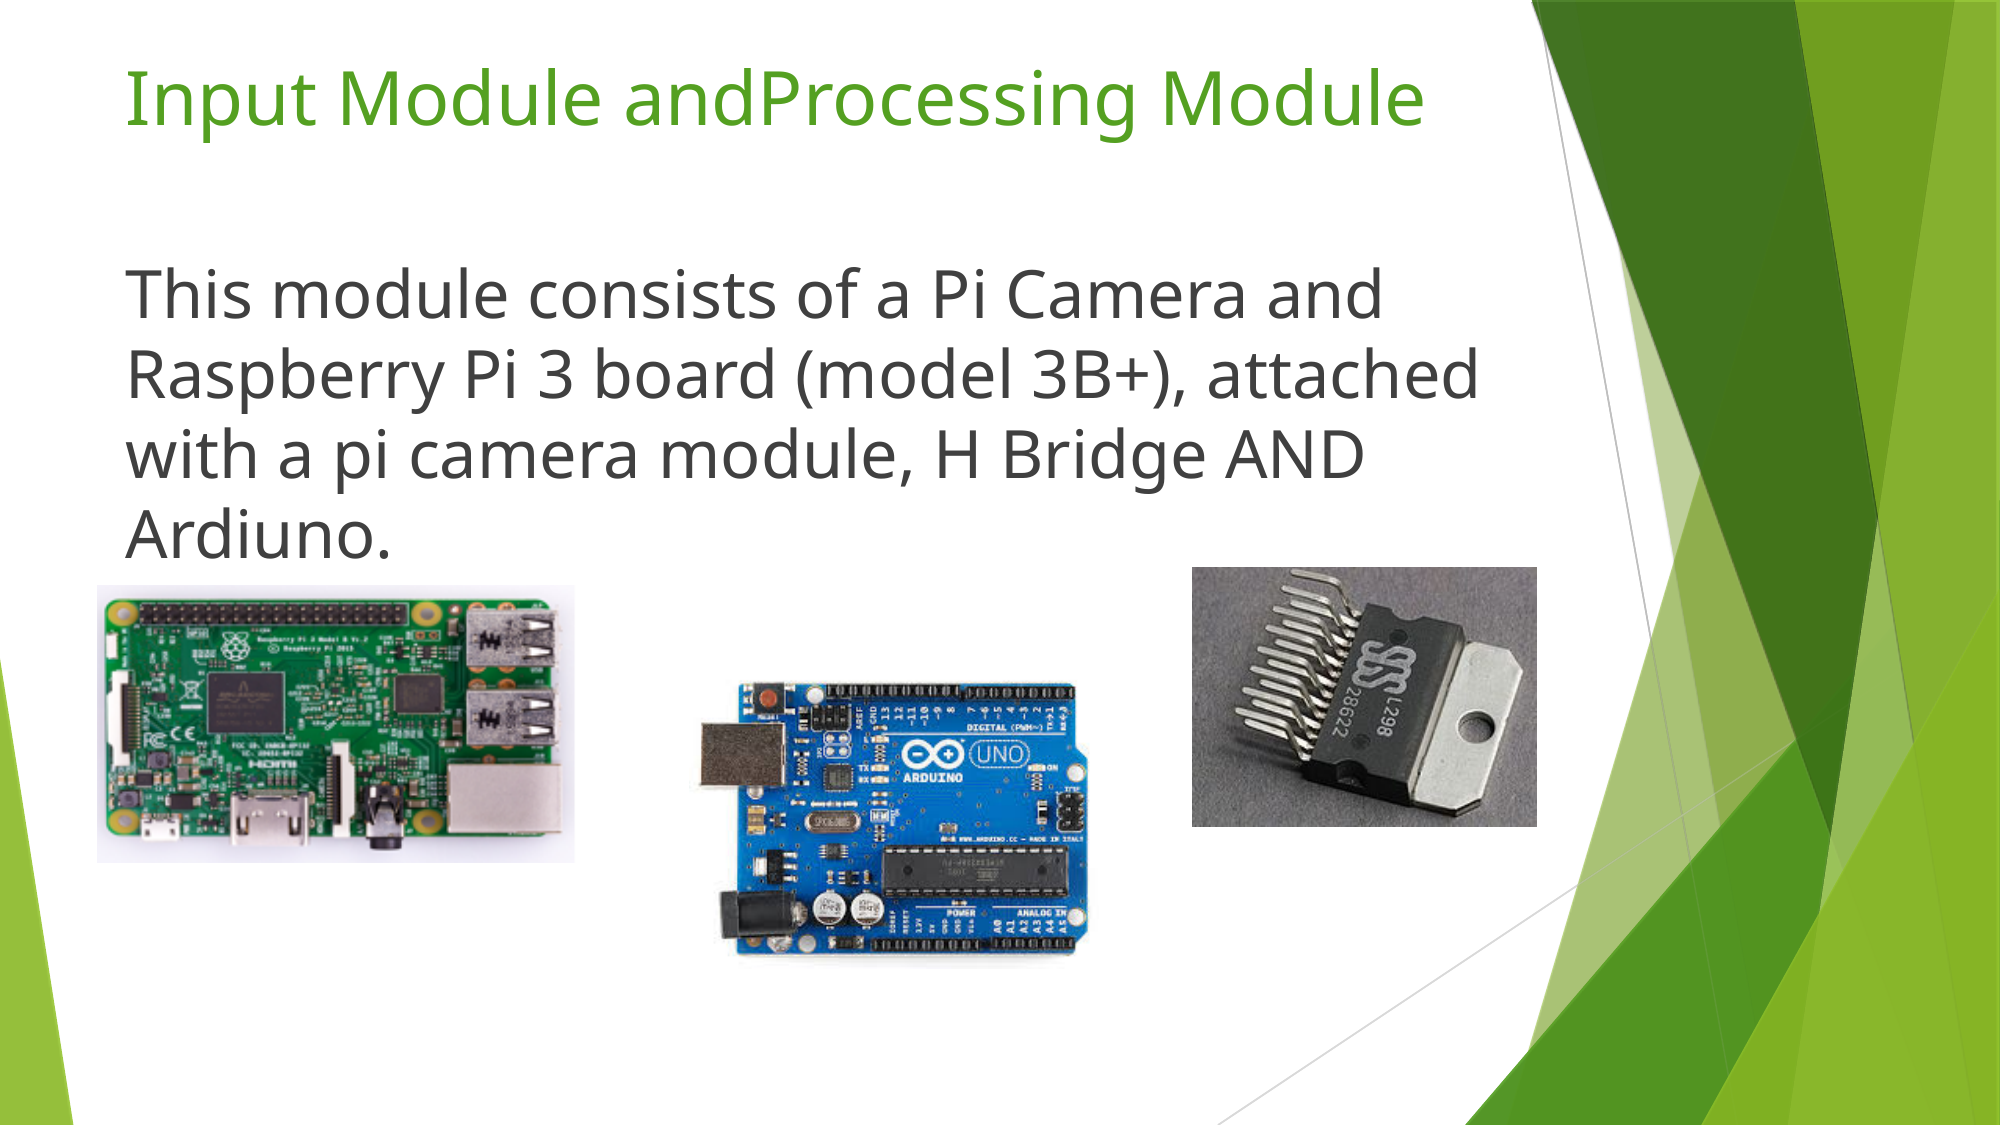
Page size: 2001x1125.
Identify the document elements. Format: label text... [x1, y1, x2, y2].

text_box Input Module andProcessing Module [111, 42, 1522, 244]
picture [688, 668, 1099, 969]
picture [97, 585, 579, 863]
text_box This module consists of a Pi Camera and Raspberry Pi 3 board (model 3B+), attached with a pi camera module, H Bridge AND Ardiuno. [111, 244, 1522, 881]
picture [1192, 567, 1537, 827]
